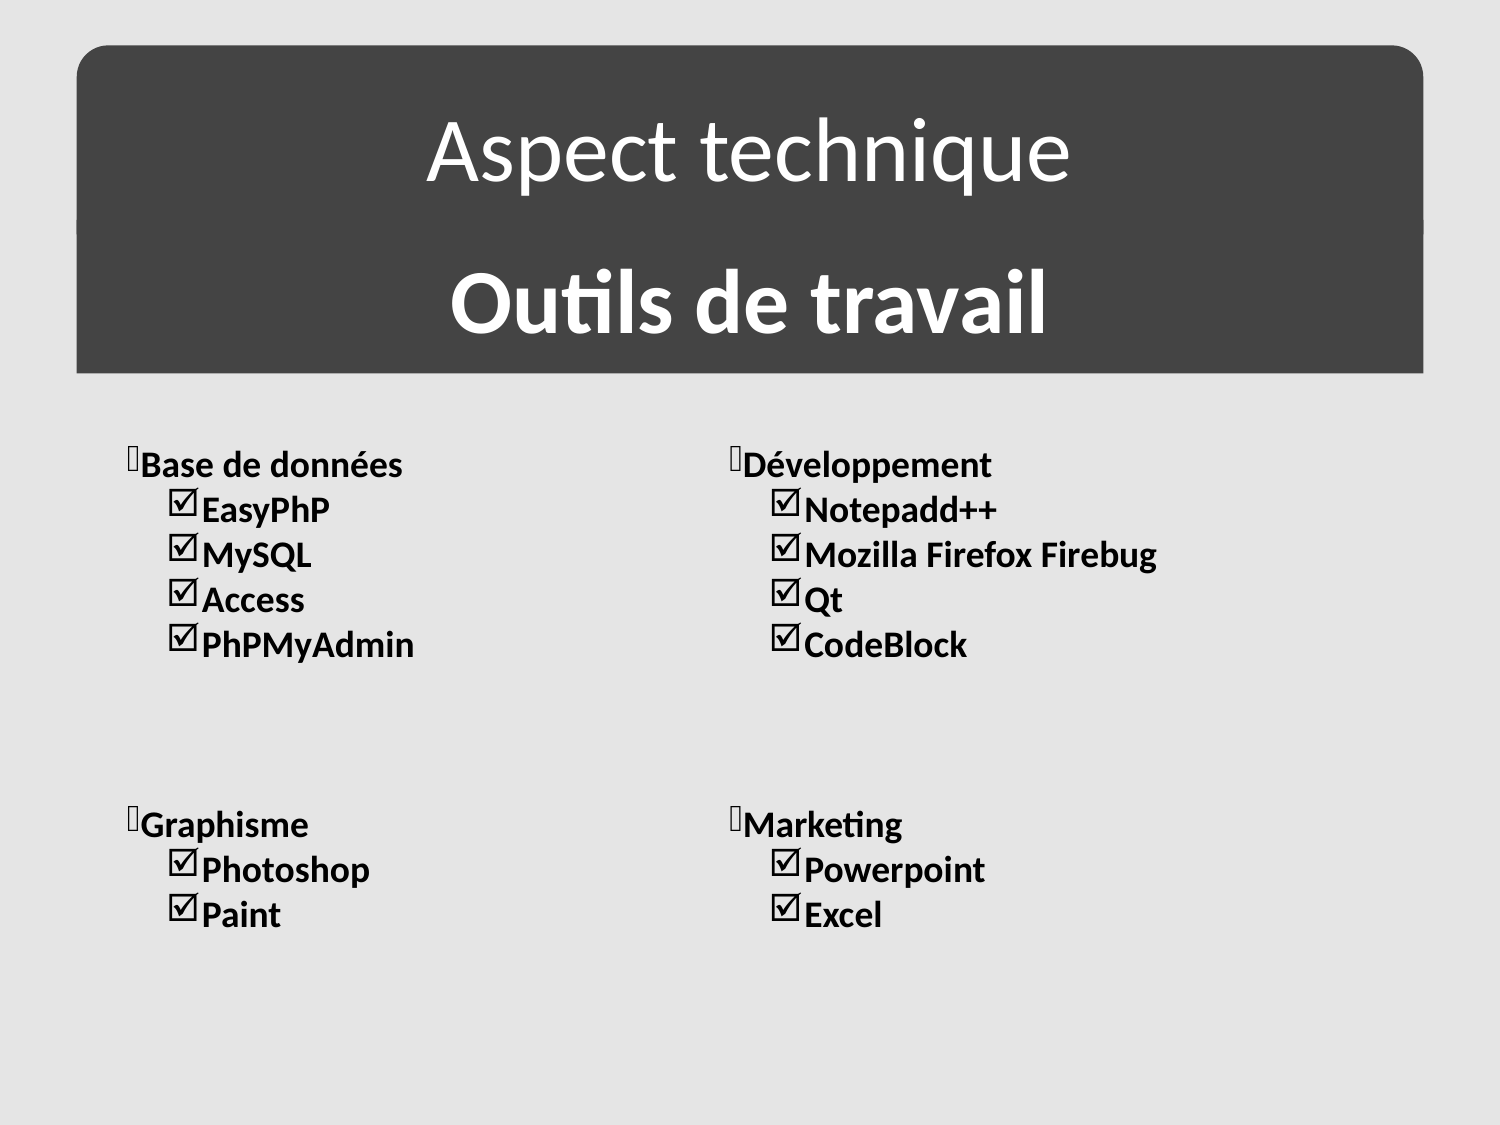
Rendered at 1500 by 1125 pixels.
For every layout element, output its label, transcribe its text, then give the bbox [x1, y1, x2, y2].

text_box Développement Notepadd++ Mozilla Firefox Firebug Qt CodeBlock Marketing Powerpoint Excel [714, 432, 1465, 1033]
text_box Aspect technique [76, 45, 1424, 219]
text_box Base de données EasyPhP MySQL Access PhPMyAdmin Graphisme Photoshop Paint [112, 432, 714, 1033]
text_box Outils de travail [76, 219, 1424, 374]
